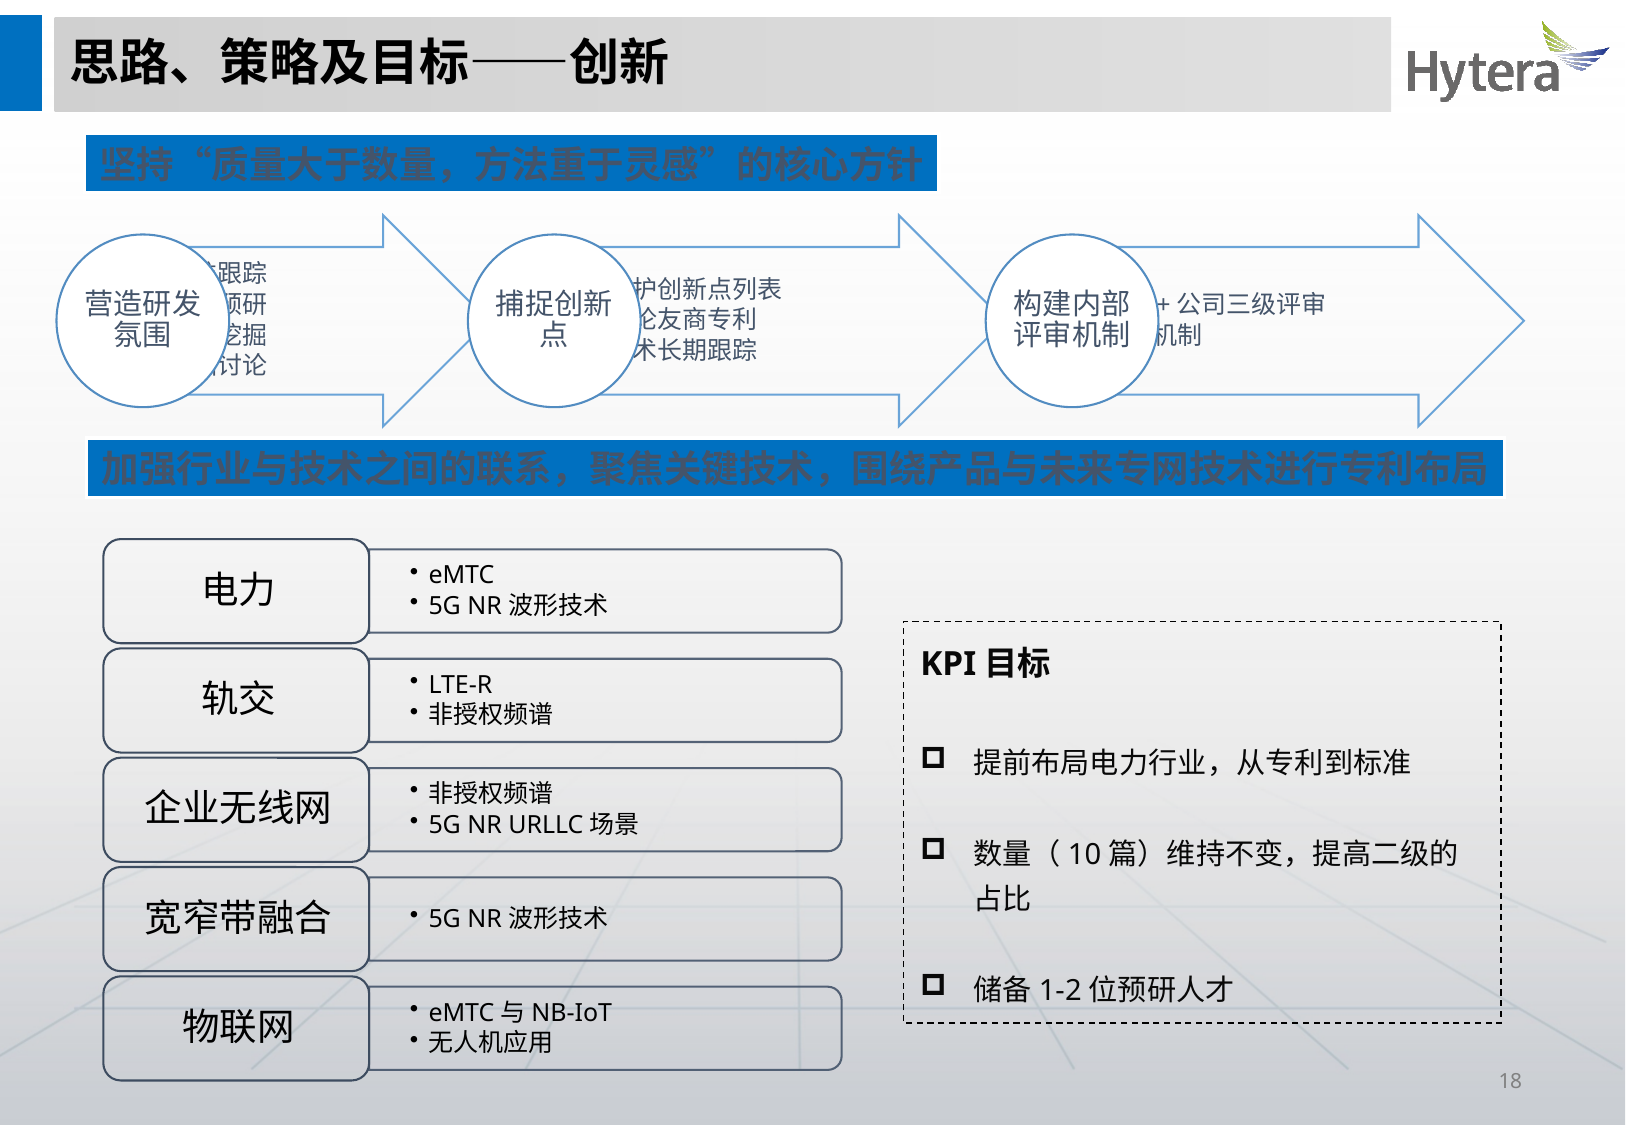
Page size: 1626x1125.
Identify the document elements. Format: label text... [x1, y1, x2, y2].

title 思路、策略及目标——创新 [54, 17, 1392, 112]
picture [0, 0, 1626, 1125]
text_box KPI目标 提前布局电力行业，从专利到标准 数量（10篇）维持不变，提高二级的占比 储备1-2位预研人才 [903, 621, 1502, 1024]
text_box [103, 538, 842, 1081]
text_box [56, 133, 1533, 509]
